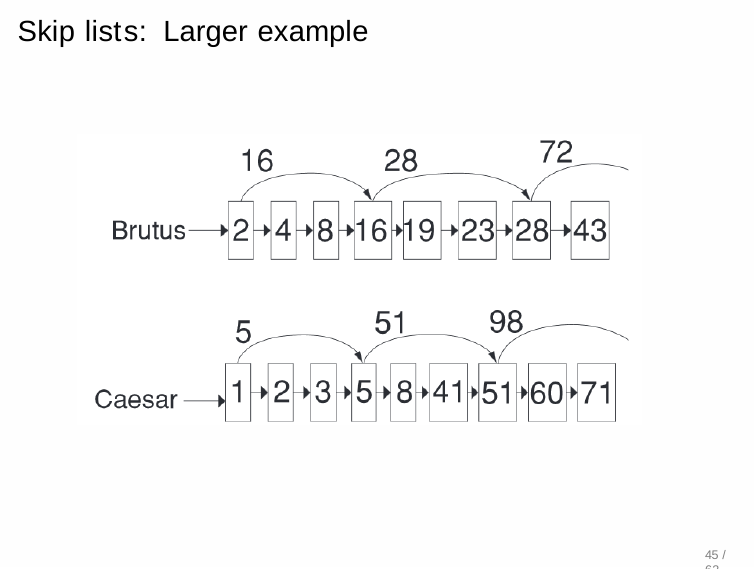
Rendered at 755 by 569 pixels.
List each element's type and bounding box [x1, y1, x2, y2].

slide_number [701, 547, 745, 565]
picture [76, 134, 642, 425]
title [15, 12, 741, 52]
